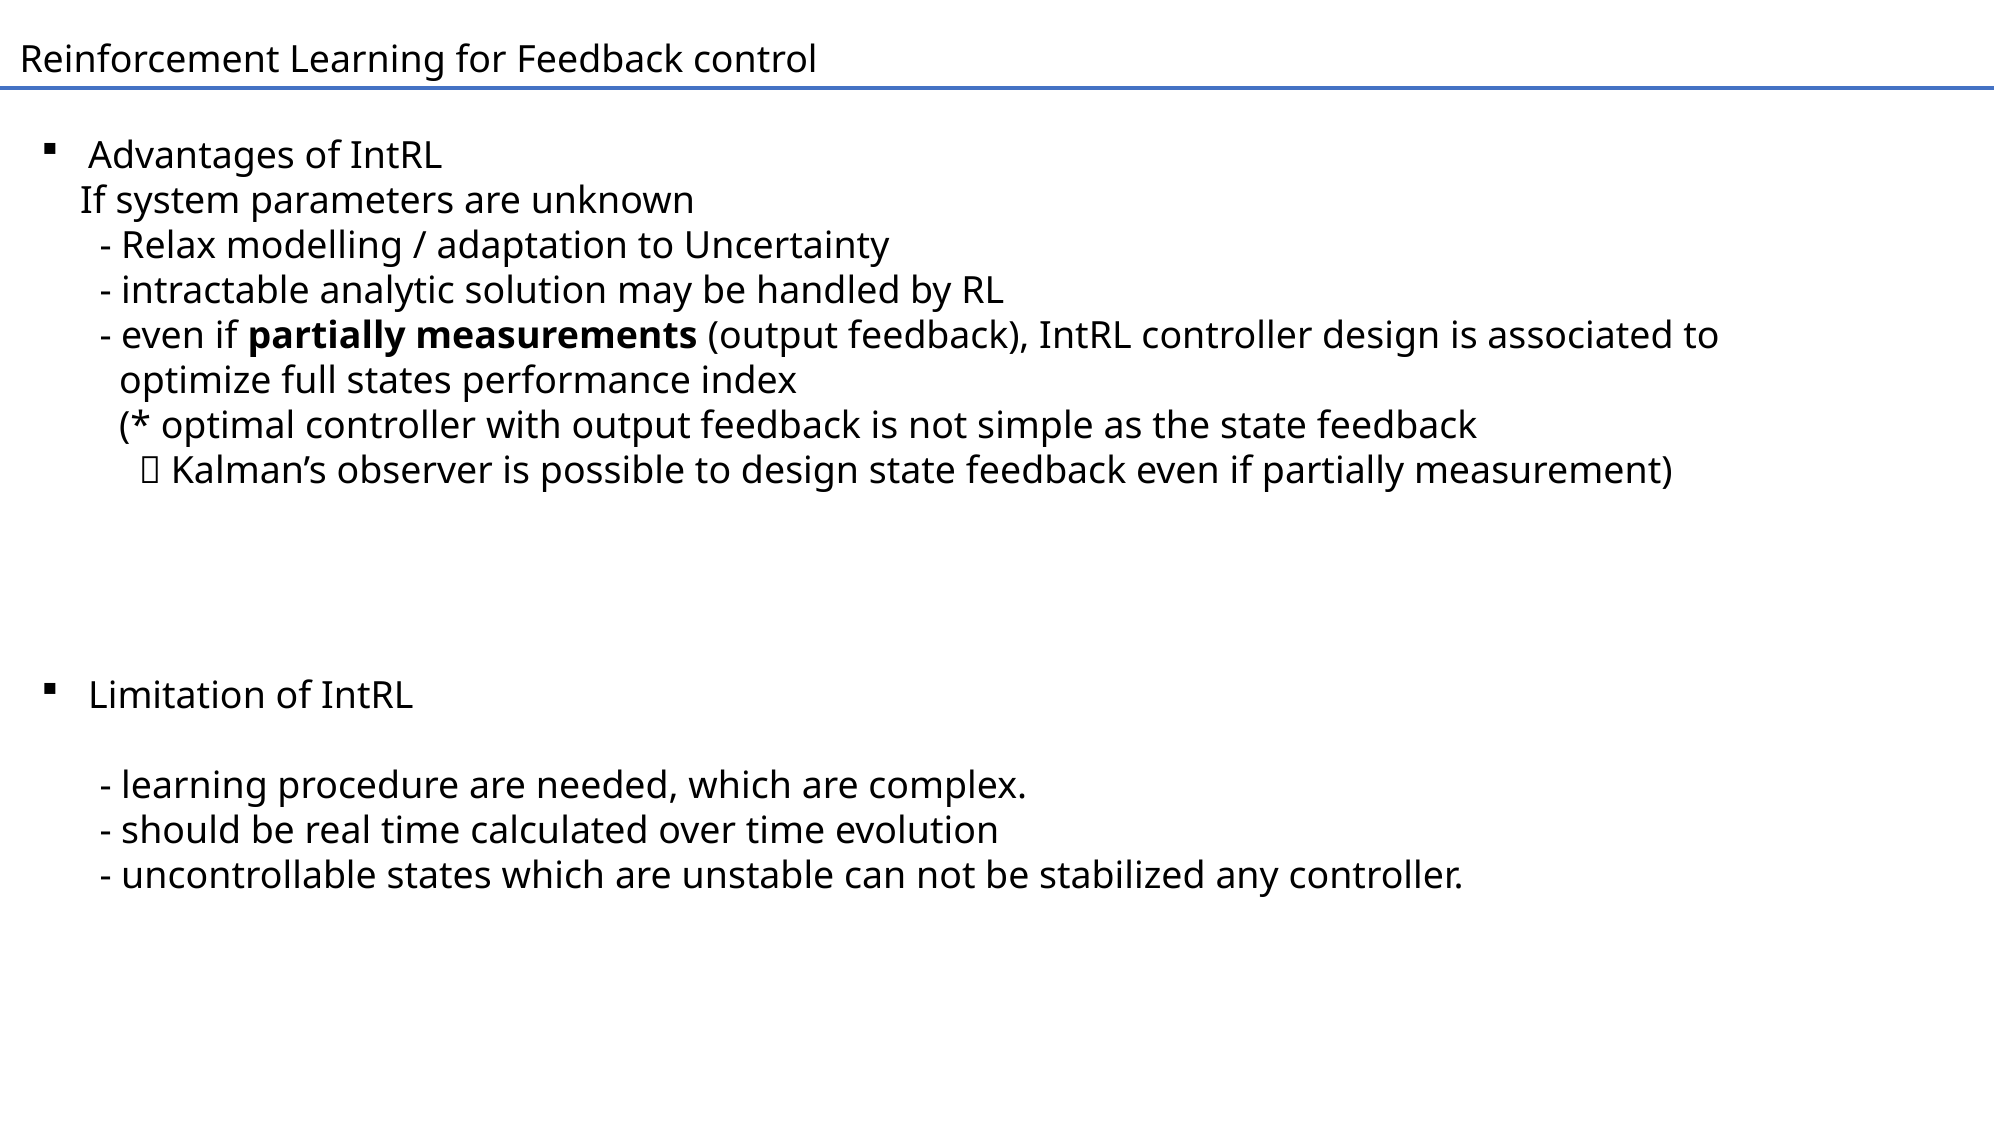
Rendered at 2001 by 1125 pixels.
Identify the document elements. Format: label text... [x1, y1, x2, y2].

text_box Reinforcement Learning for Feedback control [4, 27, 834, 88]
text_box Advantages of IntRL If system parameters are unknown - Relax modelling / adaptation to Uncertainty - intractable analytic solution may be handled by RL - even if partially measurements (output feedback), IntRL controller design is associated to optimize full states performance index (* optimal controller with output feedback is not simple as the state feedback  Kalman’s observer is possible to design state feedback even if partially measurement) Limitation of IntRL - learning procedure are needed, which are complex. - should be real time calculated over time evolution - uncontrollable states which are unstable can not be stabilized any controller. [26, 123, 1738, 1039]
